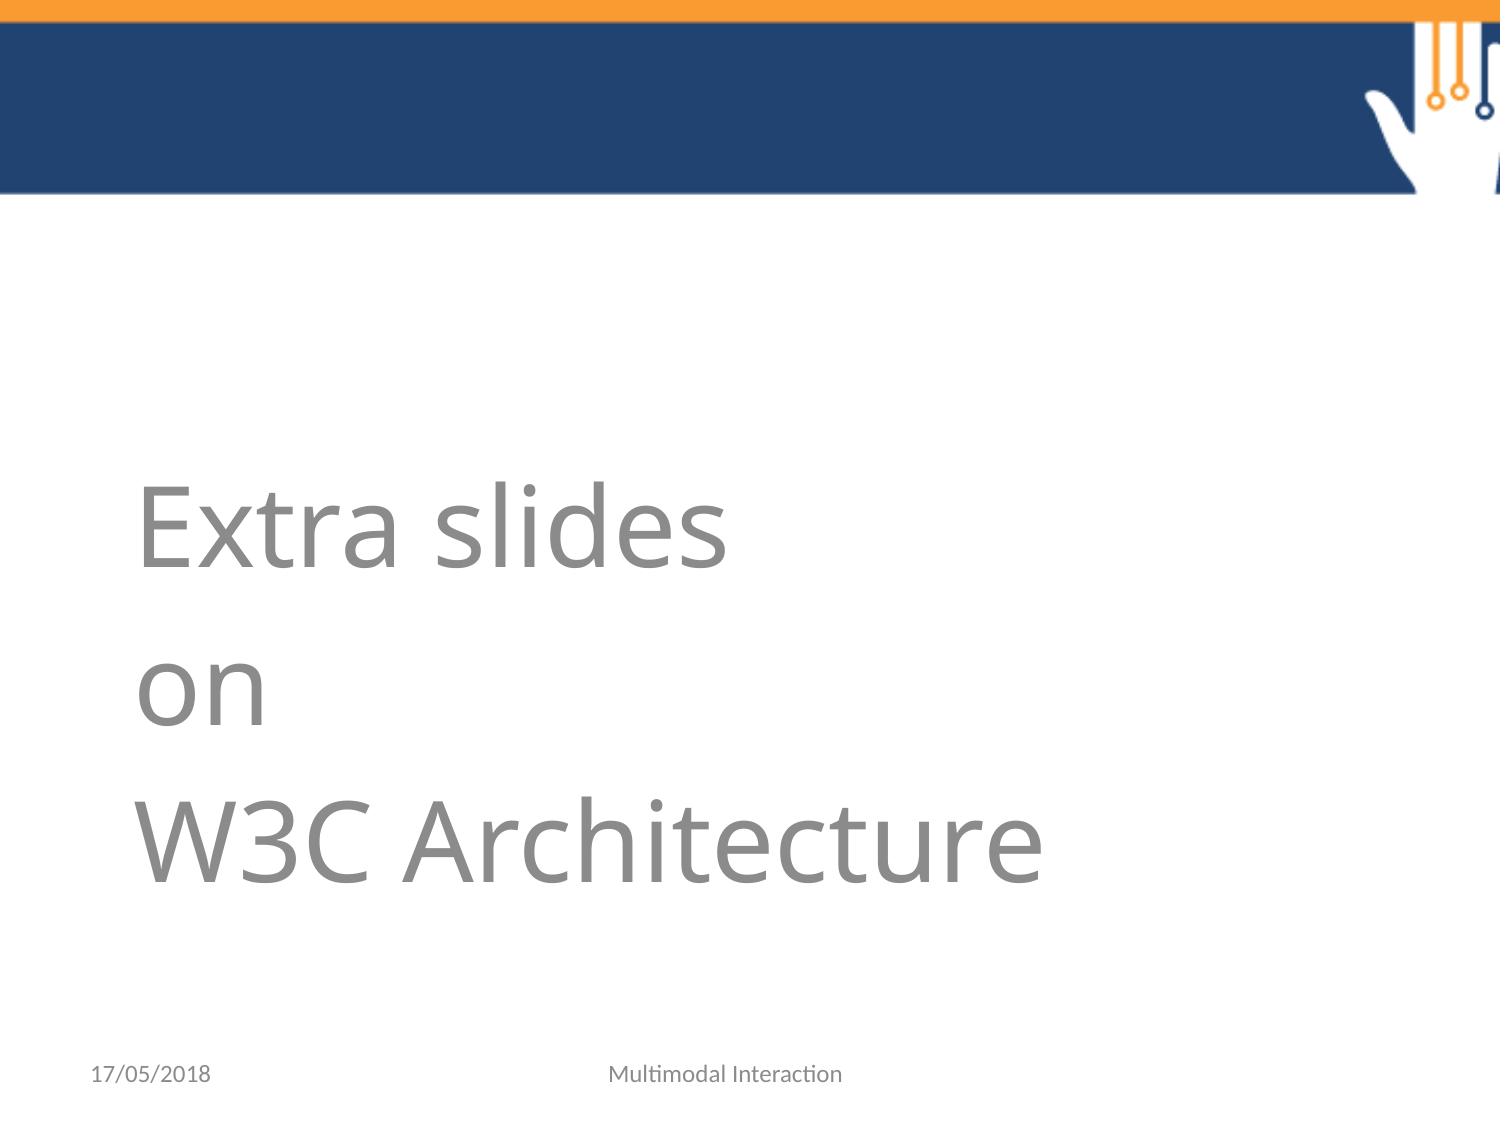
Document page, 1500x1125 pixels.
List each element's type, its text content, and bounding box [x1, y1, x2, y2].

picture [0, 0, 1500, 1125]
footer Multimodal Interaction [464, 1042, 988, 1103]
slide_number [75, 1042, 425, 1103]
list Extra slides on W3C Architecture [118, 392, 1394, 913]
